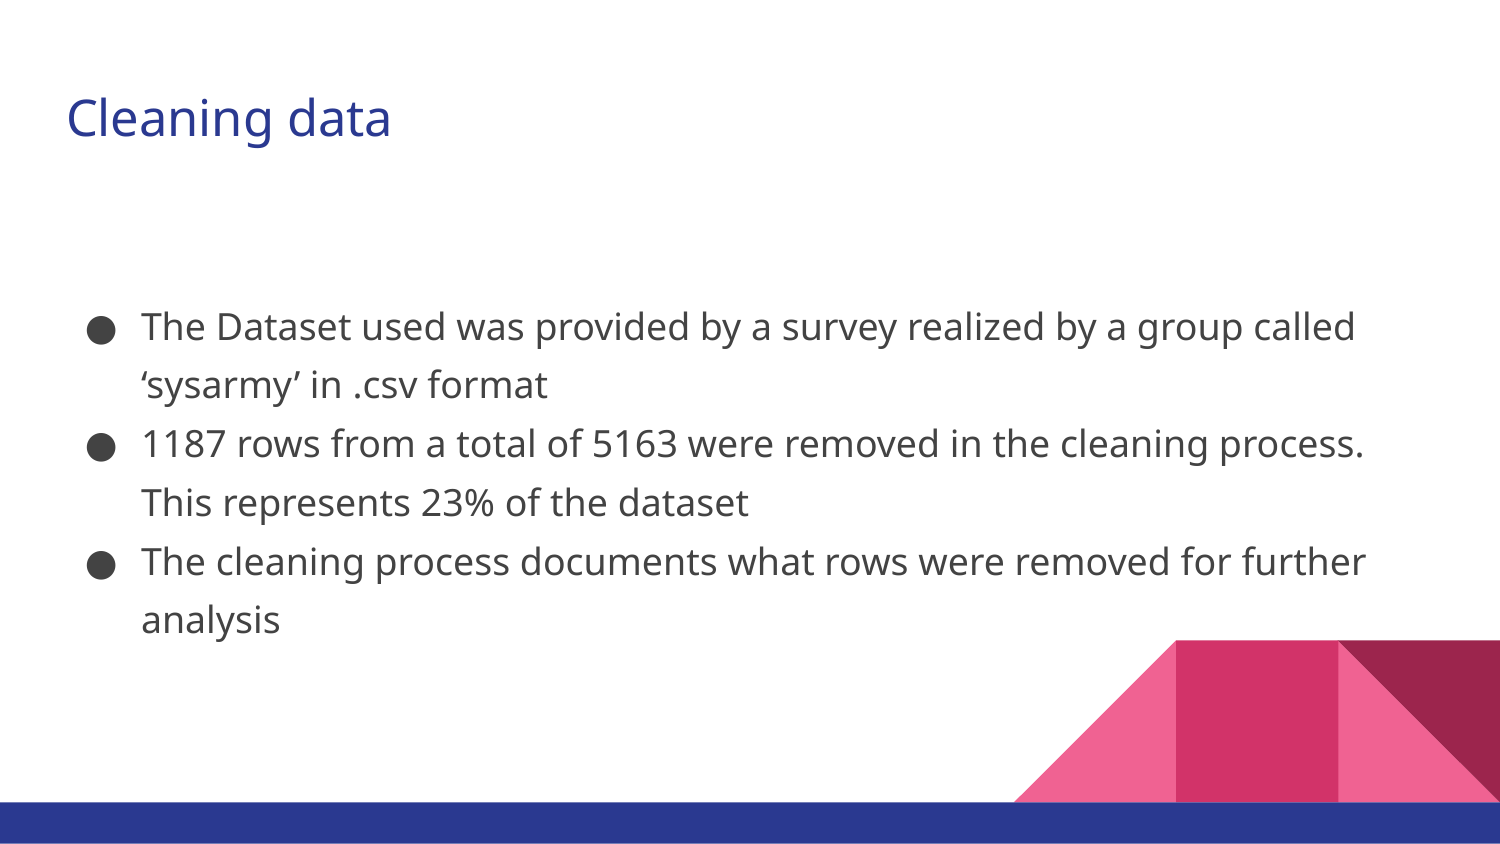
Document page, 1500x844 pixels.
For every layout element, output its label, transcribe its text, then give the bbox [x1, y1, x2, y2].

list The Dataset used was provided by a survey realized by a group called ‘sysarmy’ in .csv format 1187 rows from a total of 5163 were removed in the cleaning process. This represents 23% of the dataset The cleaning process documents what rows were removed for further analysis [51, 201, 1449, 750]
title Cleaning data [51, 67, 1449, 167]
